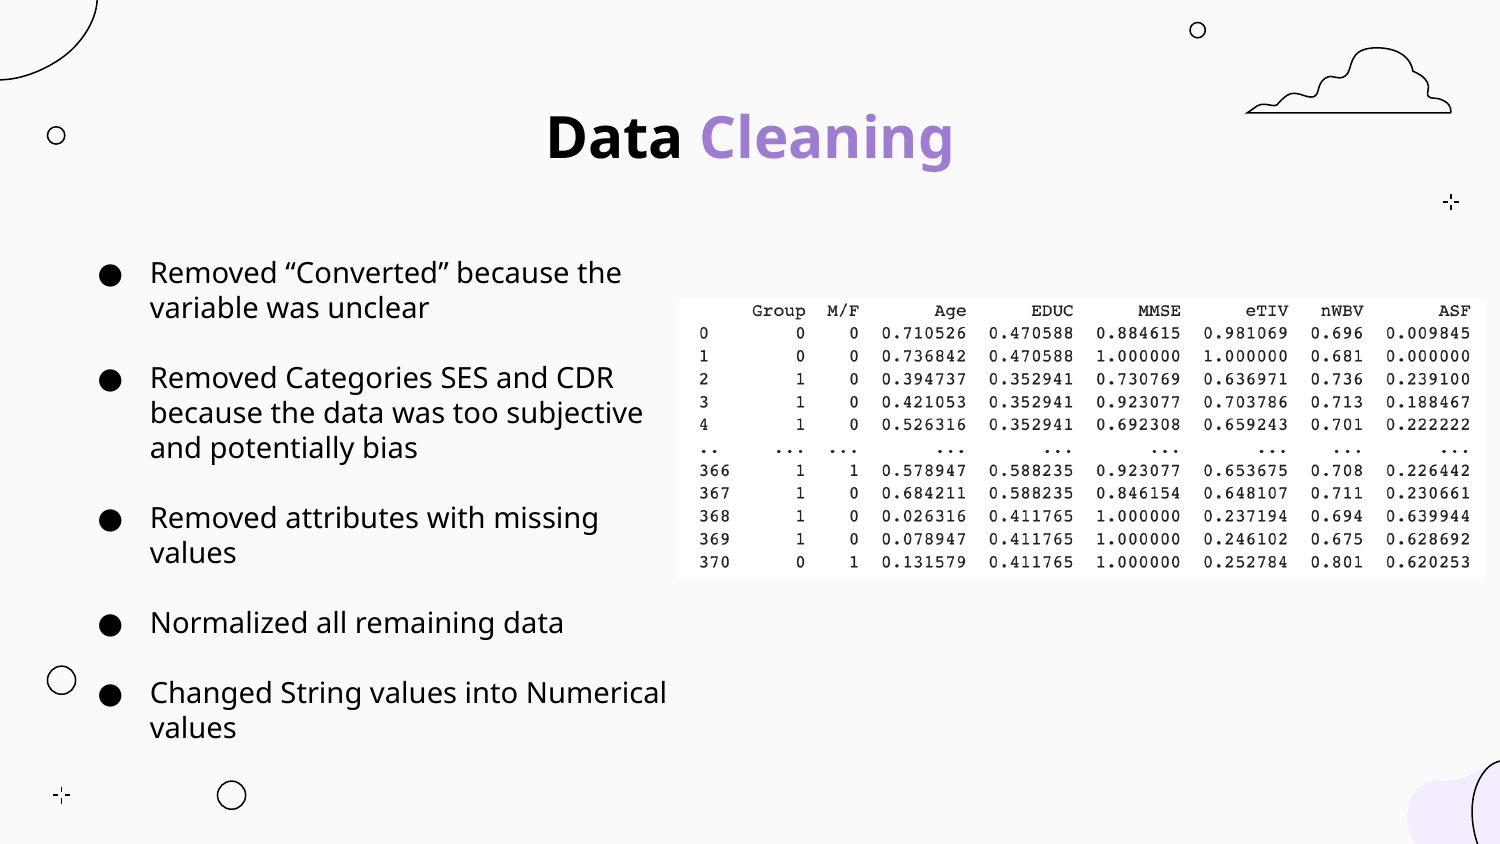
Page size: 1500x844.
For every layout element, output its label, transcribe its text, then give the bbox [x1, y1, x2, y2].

title Data Cleaning [112, 88, 1388, 183]
text_box Removed “Converted” because the variable was unclear Removed Categories SES and CDR because the data was too subjective and potentially bias Removed attributes with missing values Normalized all remaining data Changed String values into Numerical values [59, 239, 703, 760]
picture [678, 298, 1486, 578]
